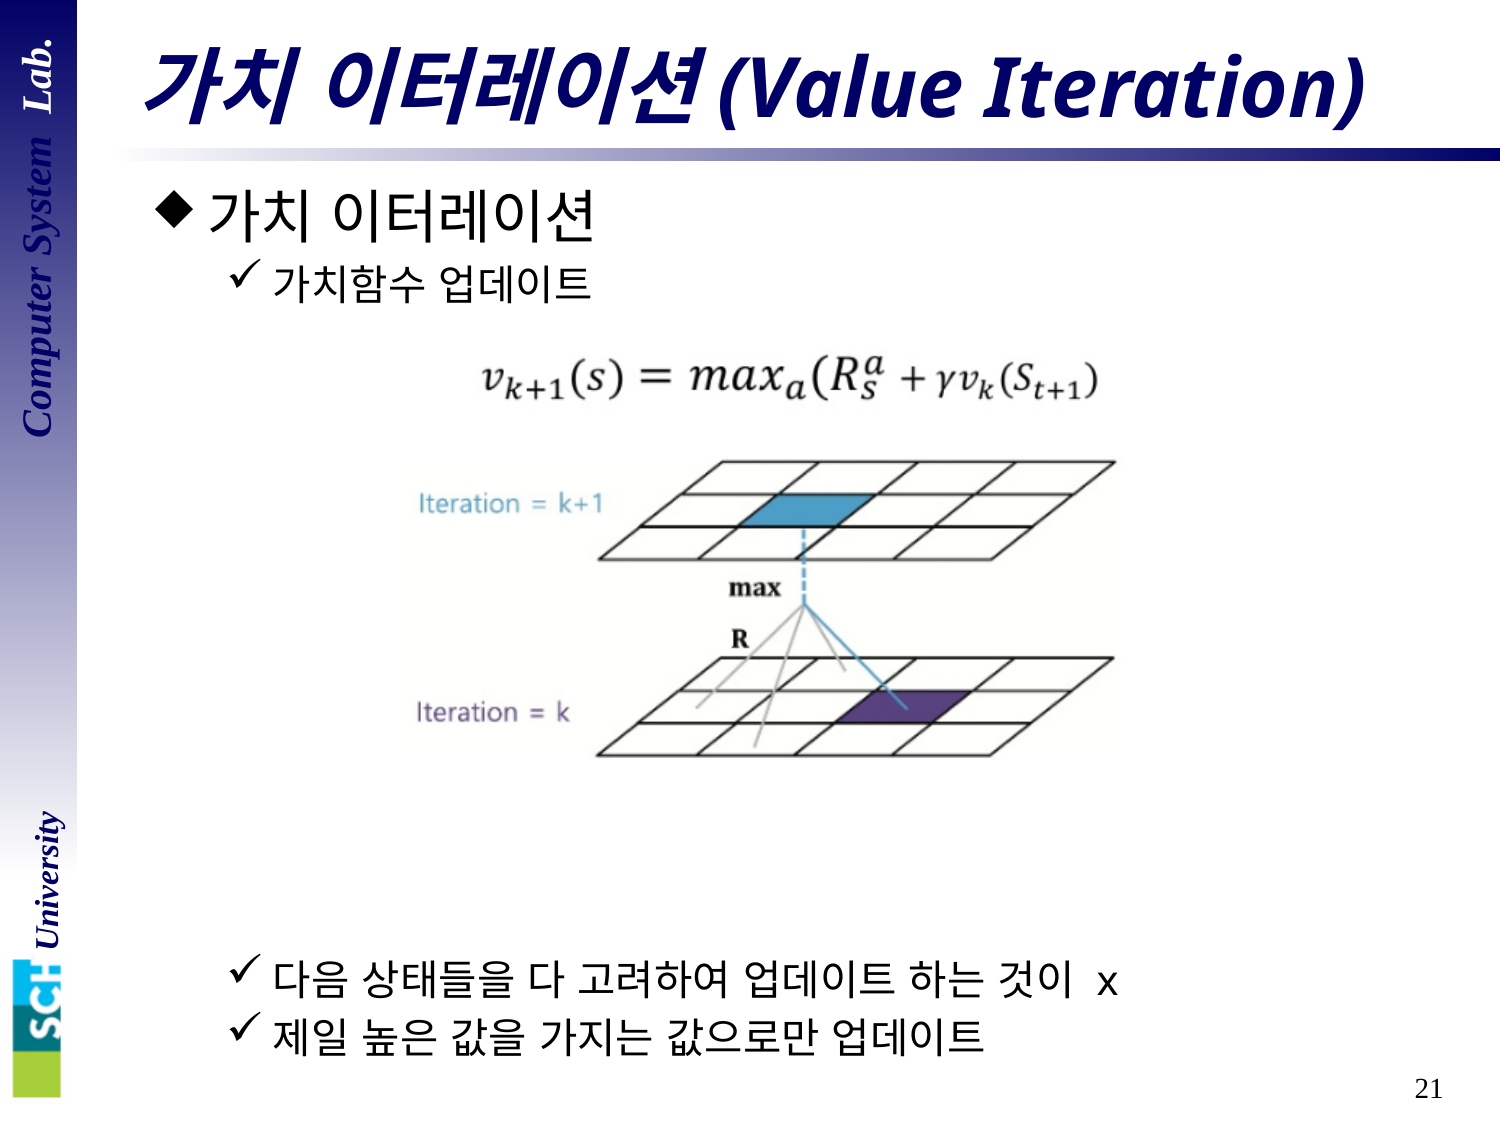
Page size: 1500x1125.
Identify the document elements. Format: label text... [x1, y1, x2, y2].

picture [303, 349, 1197, 782]
list 가치 이터레이션 가치함수 업데이트 다음 상태들을 다 고려하여 업데이트 하는 것이 x 제일 높은 값을 가지는 값으로만 업데이트 [135, 172, 1448, 1100]
picture [5, 952, 69, 1104]
title 가치 이터레이션(Value Iteration) [123, 25, 1460, 143]
